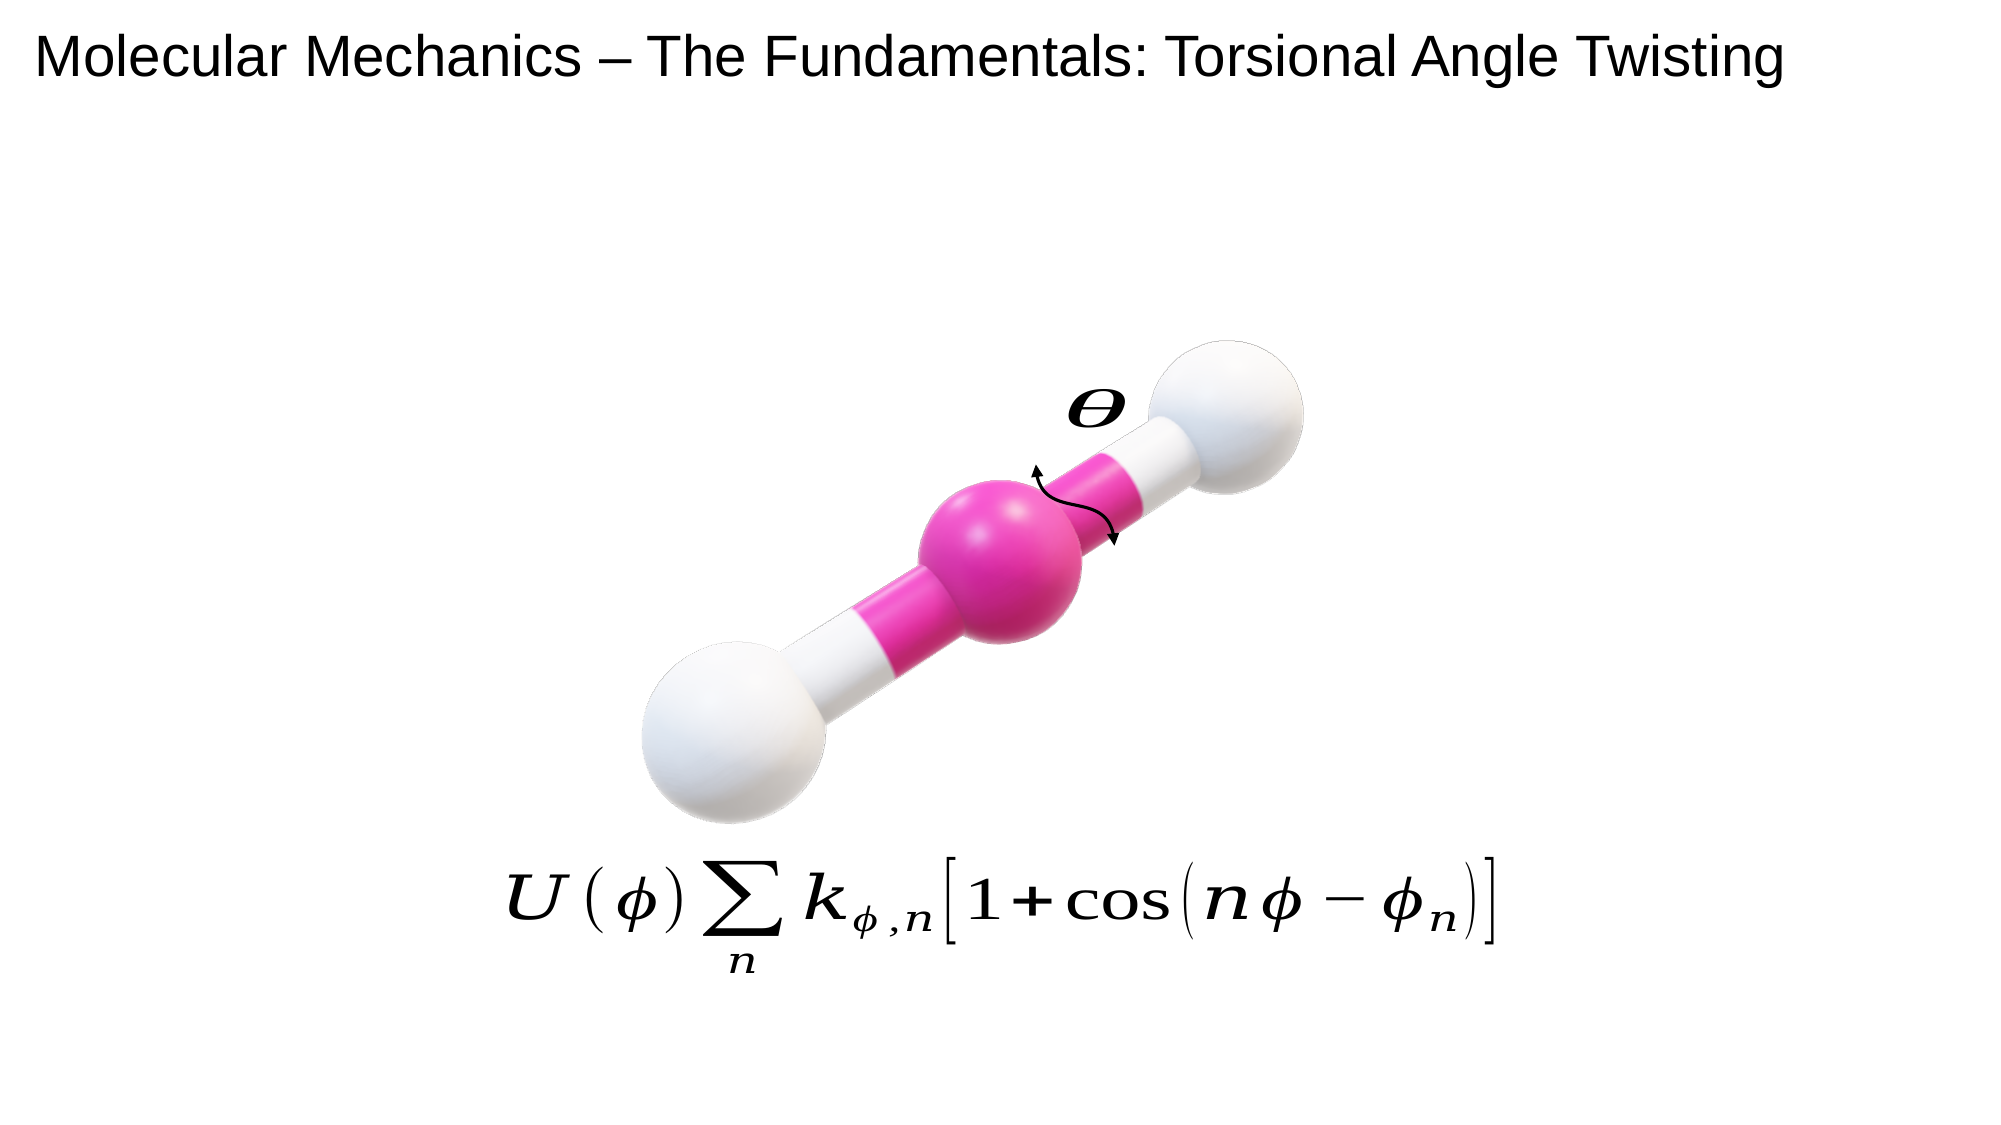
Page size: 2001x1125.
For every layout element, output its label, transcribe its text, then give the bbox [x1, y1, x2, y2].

picture [635, 294, 1365, 831]
text_box Molecular Mechanics – The Fundamentals: Torsional Angle Twisting [20, 11, 1905, 96]
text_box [1033, 465, 1117, 545]
